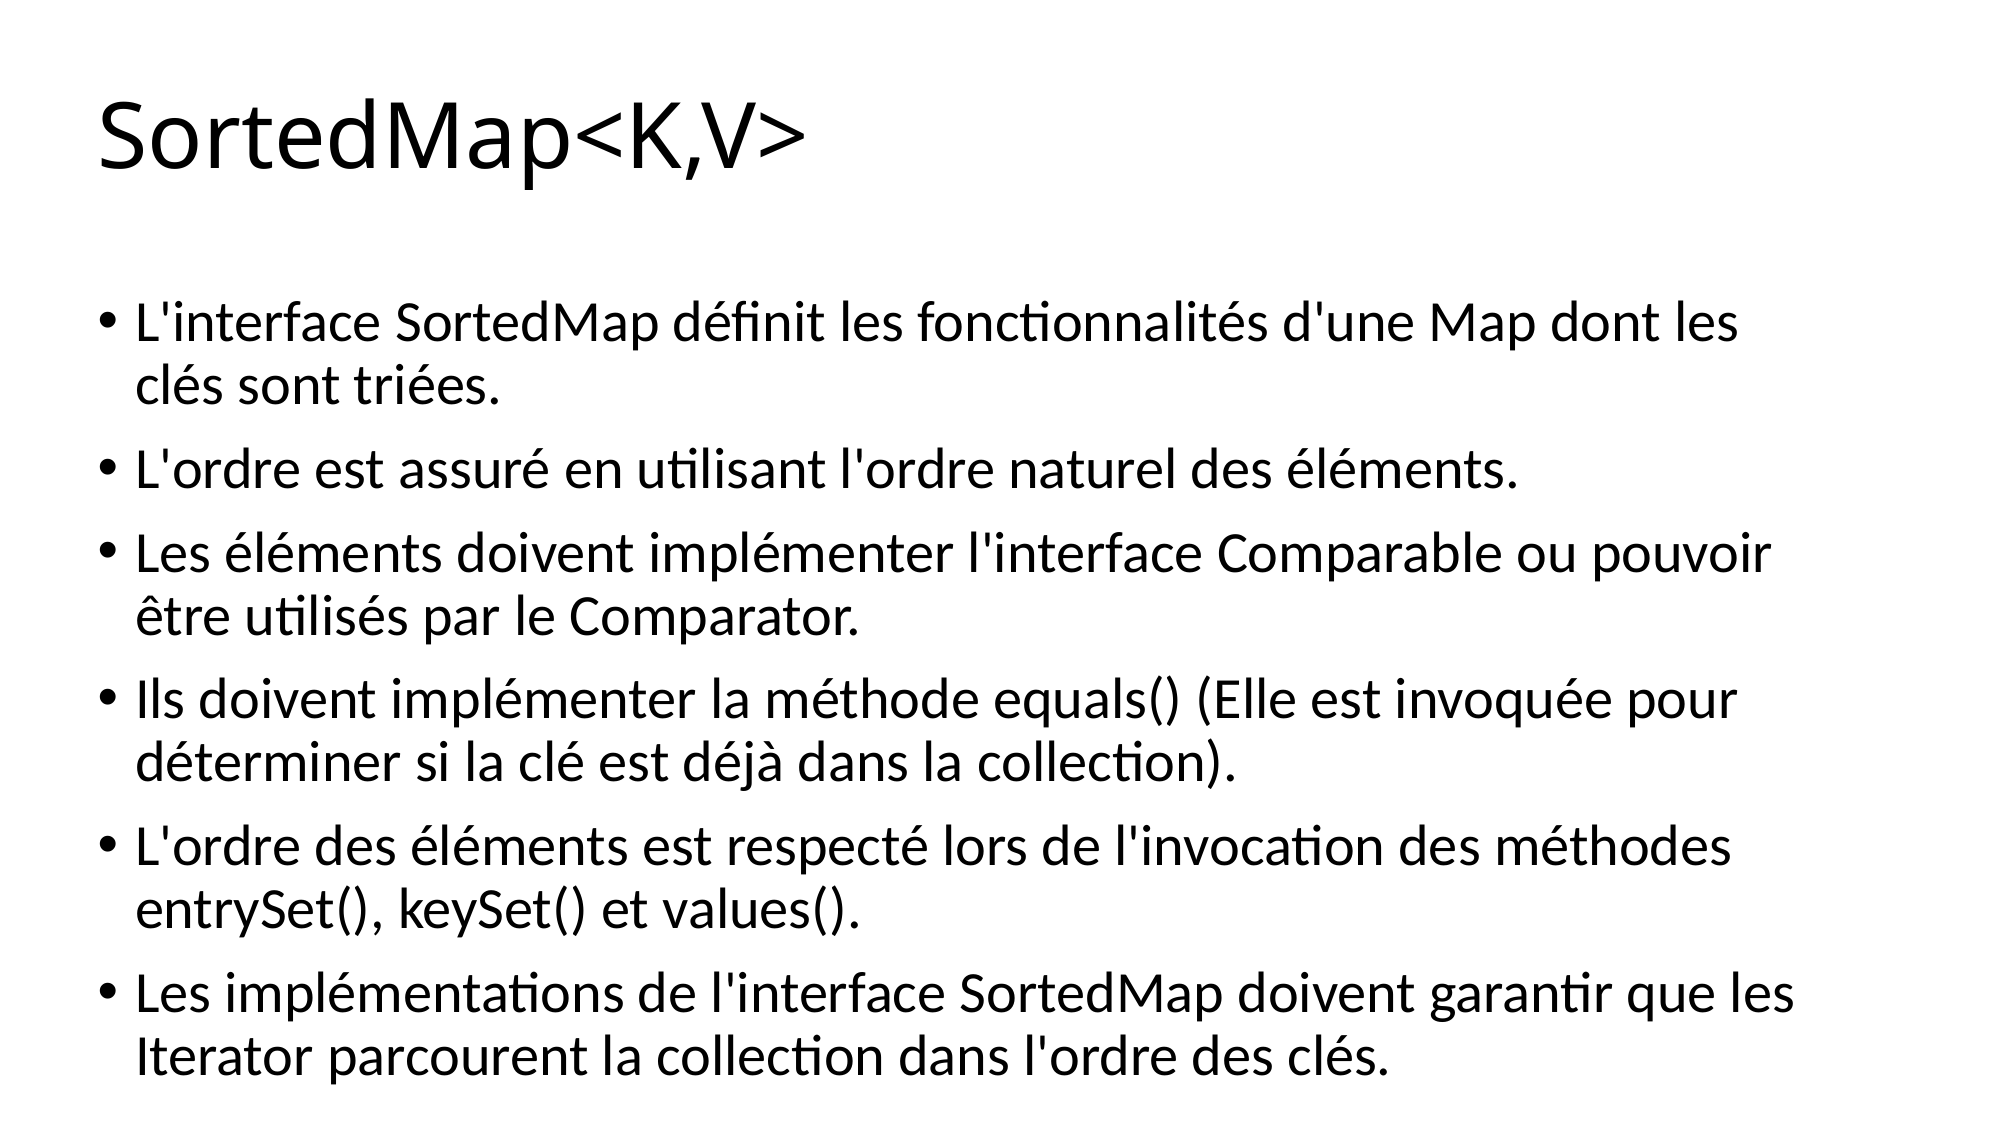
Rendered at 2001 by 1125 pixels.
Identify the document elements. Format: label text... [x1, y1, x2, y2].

list L'interface SortedMap définit les fonctionnalités d'une Map dont les clés sont triées. L'ordre est assuré en utilisant l'ordre naturel des éléments. Les éléments doivent implémenter l'interface Comparable ou pouvoir être utilisés par le Comparator. Ils doivent implémenter la méthode equals() (Elle est invoquée pour déterminer si la clé est déjà dans la collection). L'ordre des éléments est respecté lors de l'invocation des méthodes entrySet(), keySet() et values(). Les implémentations de l'interface SortedMap doivent garantir que les Iterator parcourent la collection dans l'ordre des clés. [82, 283, 1830, 1096]
title SortedMap<K,V> [82, 37, 1642, 241]
